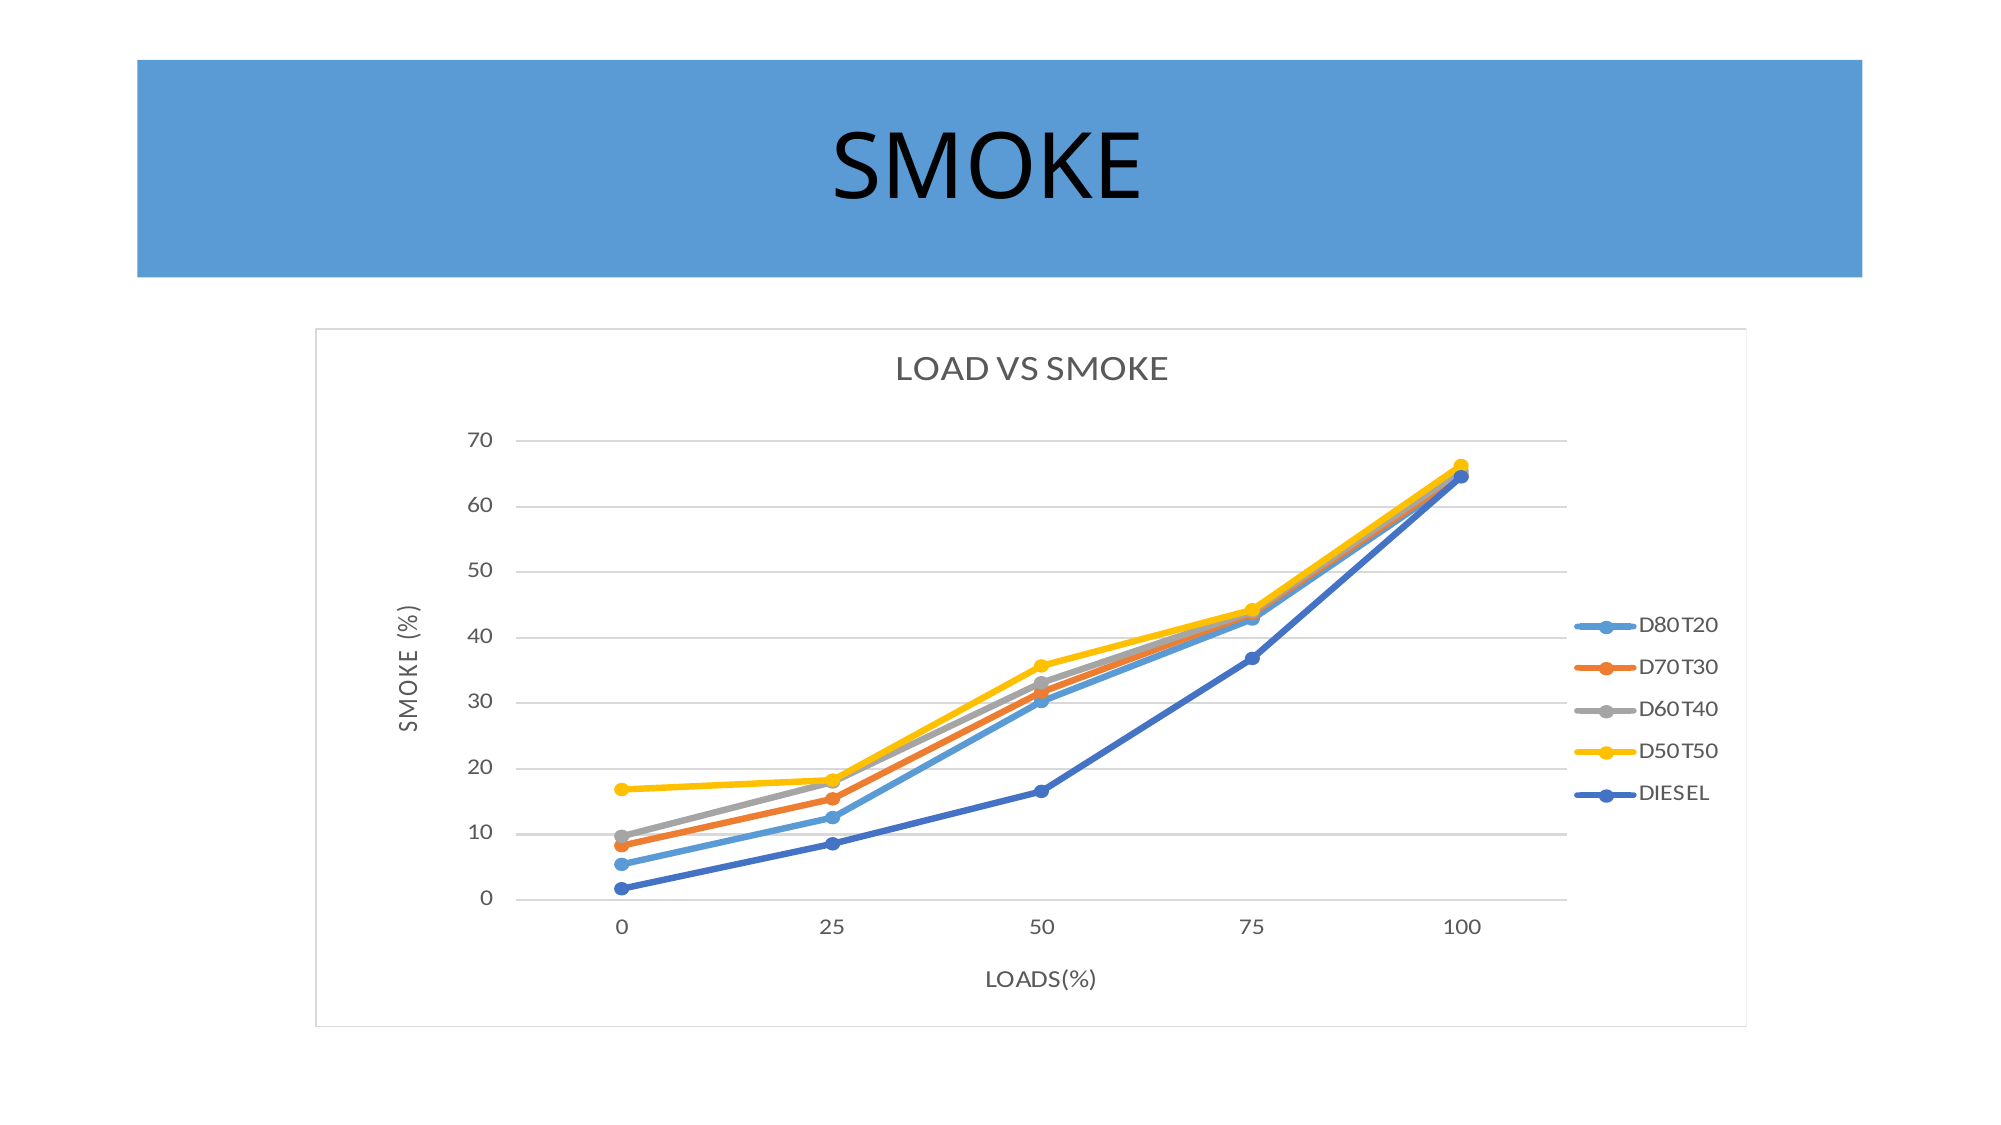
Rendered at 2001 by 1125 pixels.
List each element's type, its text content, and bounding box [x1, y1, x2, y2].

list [314, 327, 1747, 1027]
title SMOKE [137, 59, 1863, 278]
